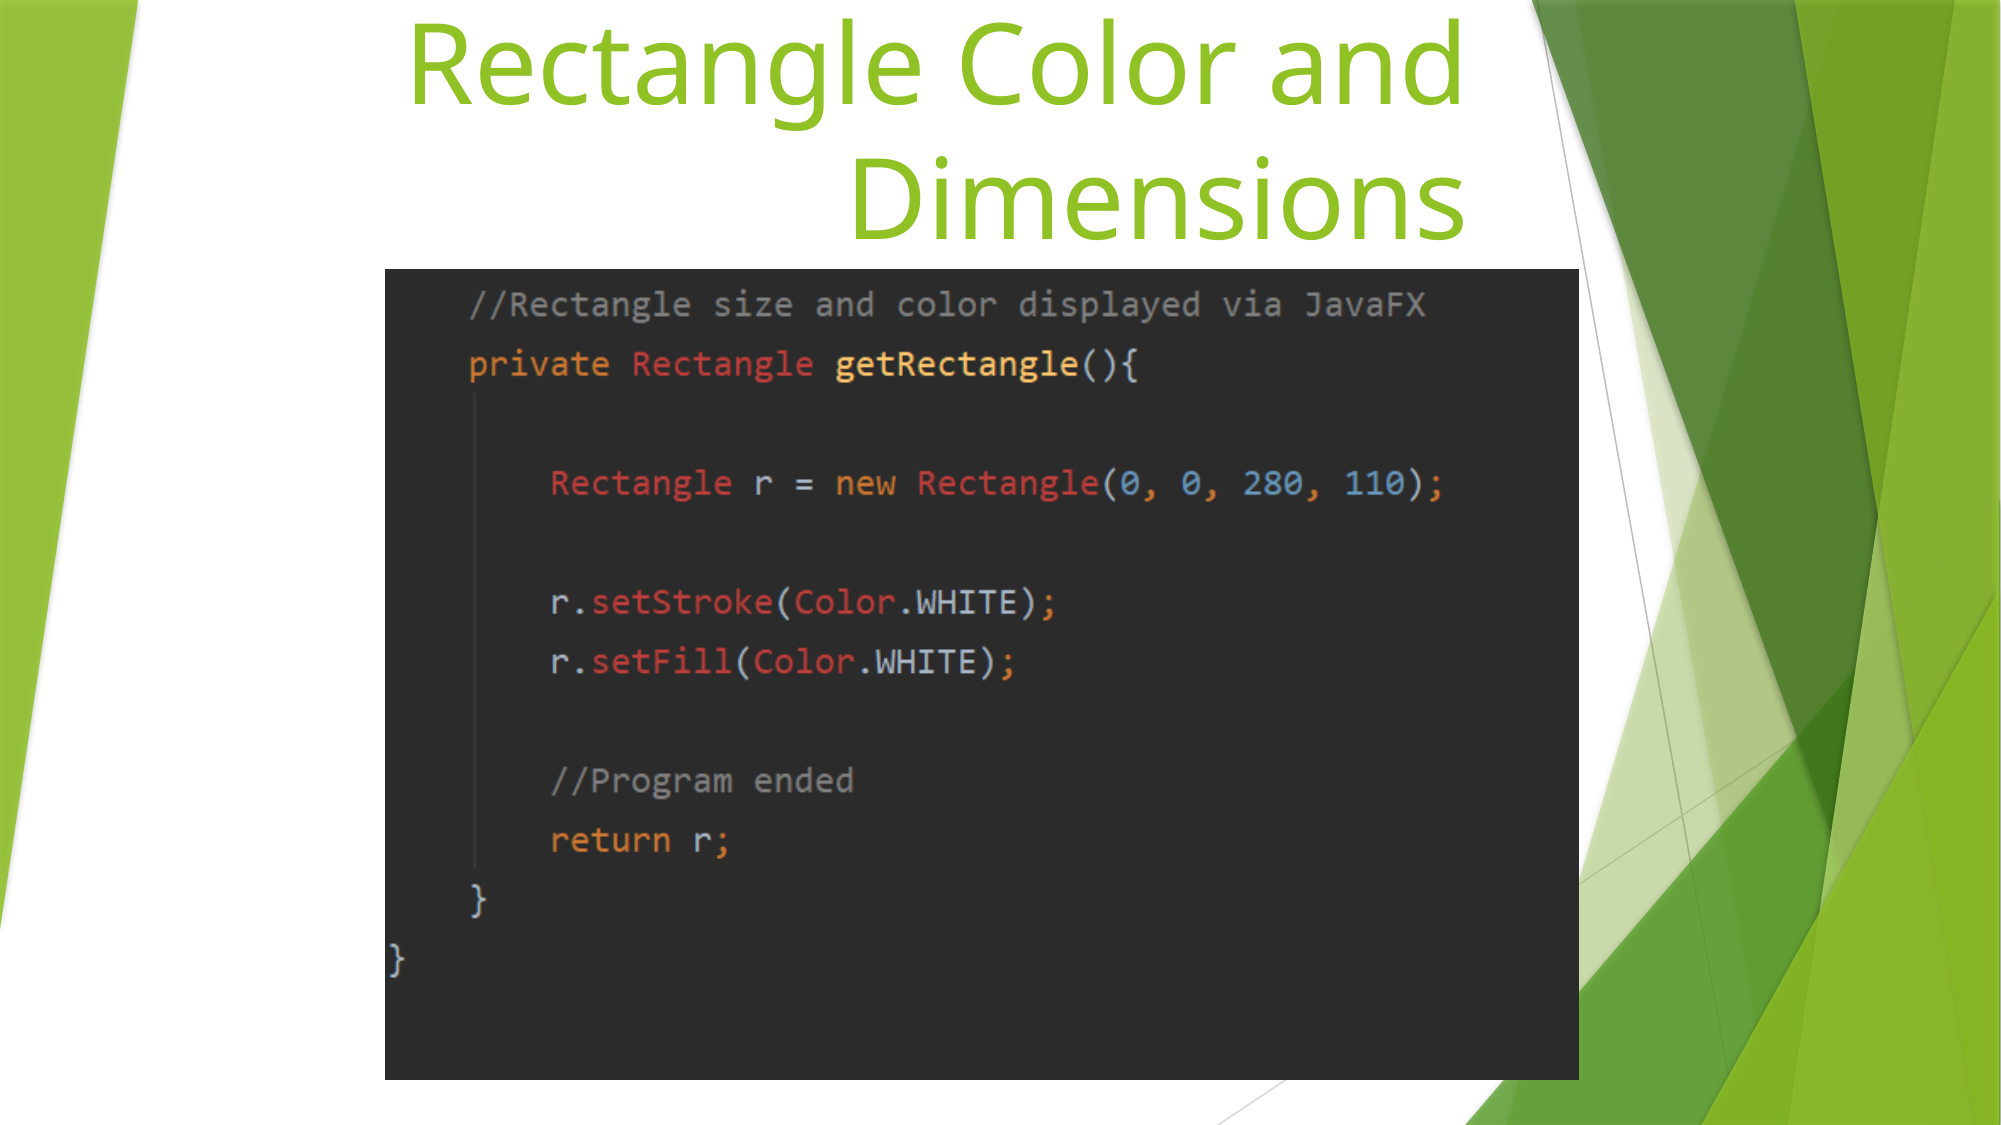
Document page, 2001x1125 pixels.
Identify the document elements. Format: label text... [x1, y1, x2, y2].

title Rectangle Color and Dimensions [194, 0, 1485, 271]
picture [384, 269, 1579, 1081]
